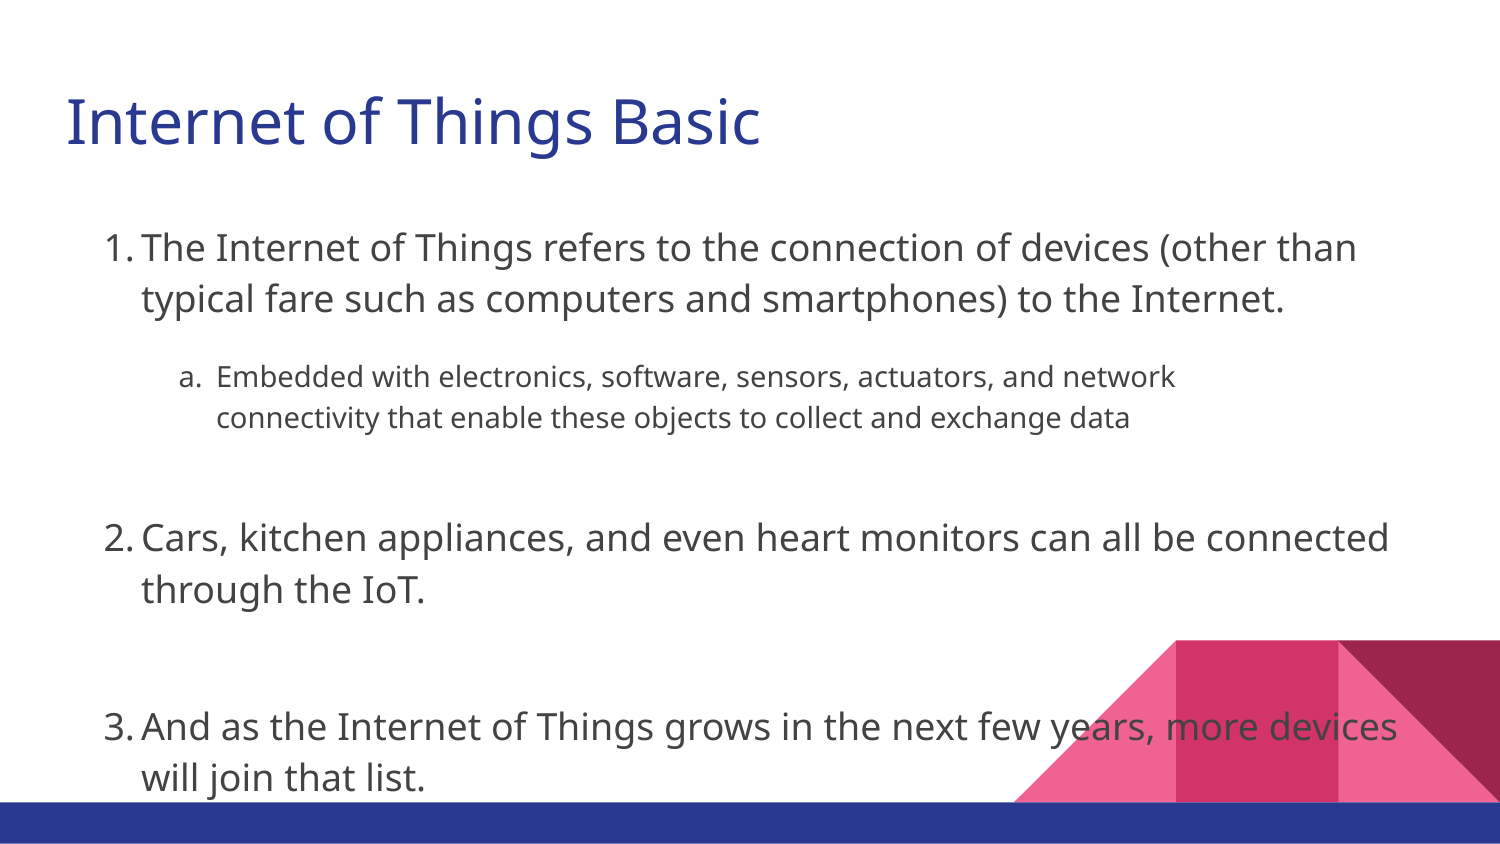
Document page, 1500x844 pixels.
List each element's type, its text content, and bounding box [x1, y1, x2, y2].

list The Internet of Things refers to the connection of devices (other than typical fare such as computers and smartphones) to the Internet. Embedded with electronics, software, sensors, actuators, and network connectivity that enable these objects to collect and exchange data Cars, kitchen appliances, and even heart monitors can all be connected through the IoT. And as the Internet of Things grows in the next few years, more devices will join that list. [51, 201, 1449, 750]
title Internet of Things Basic [51, 67, 1449, 167]
